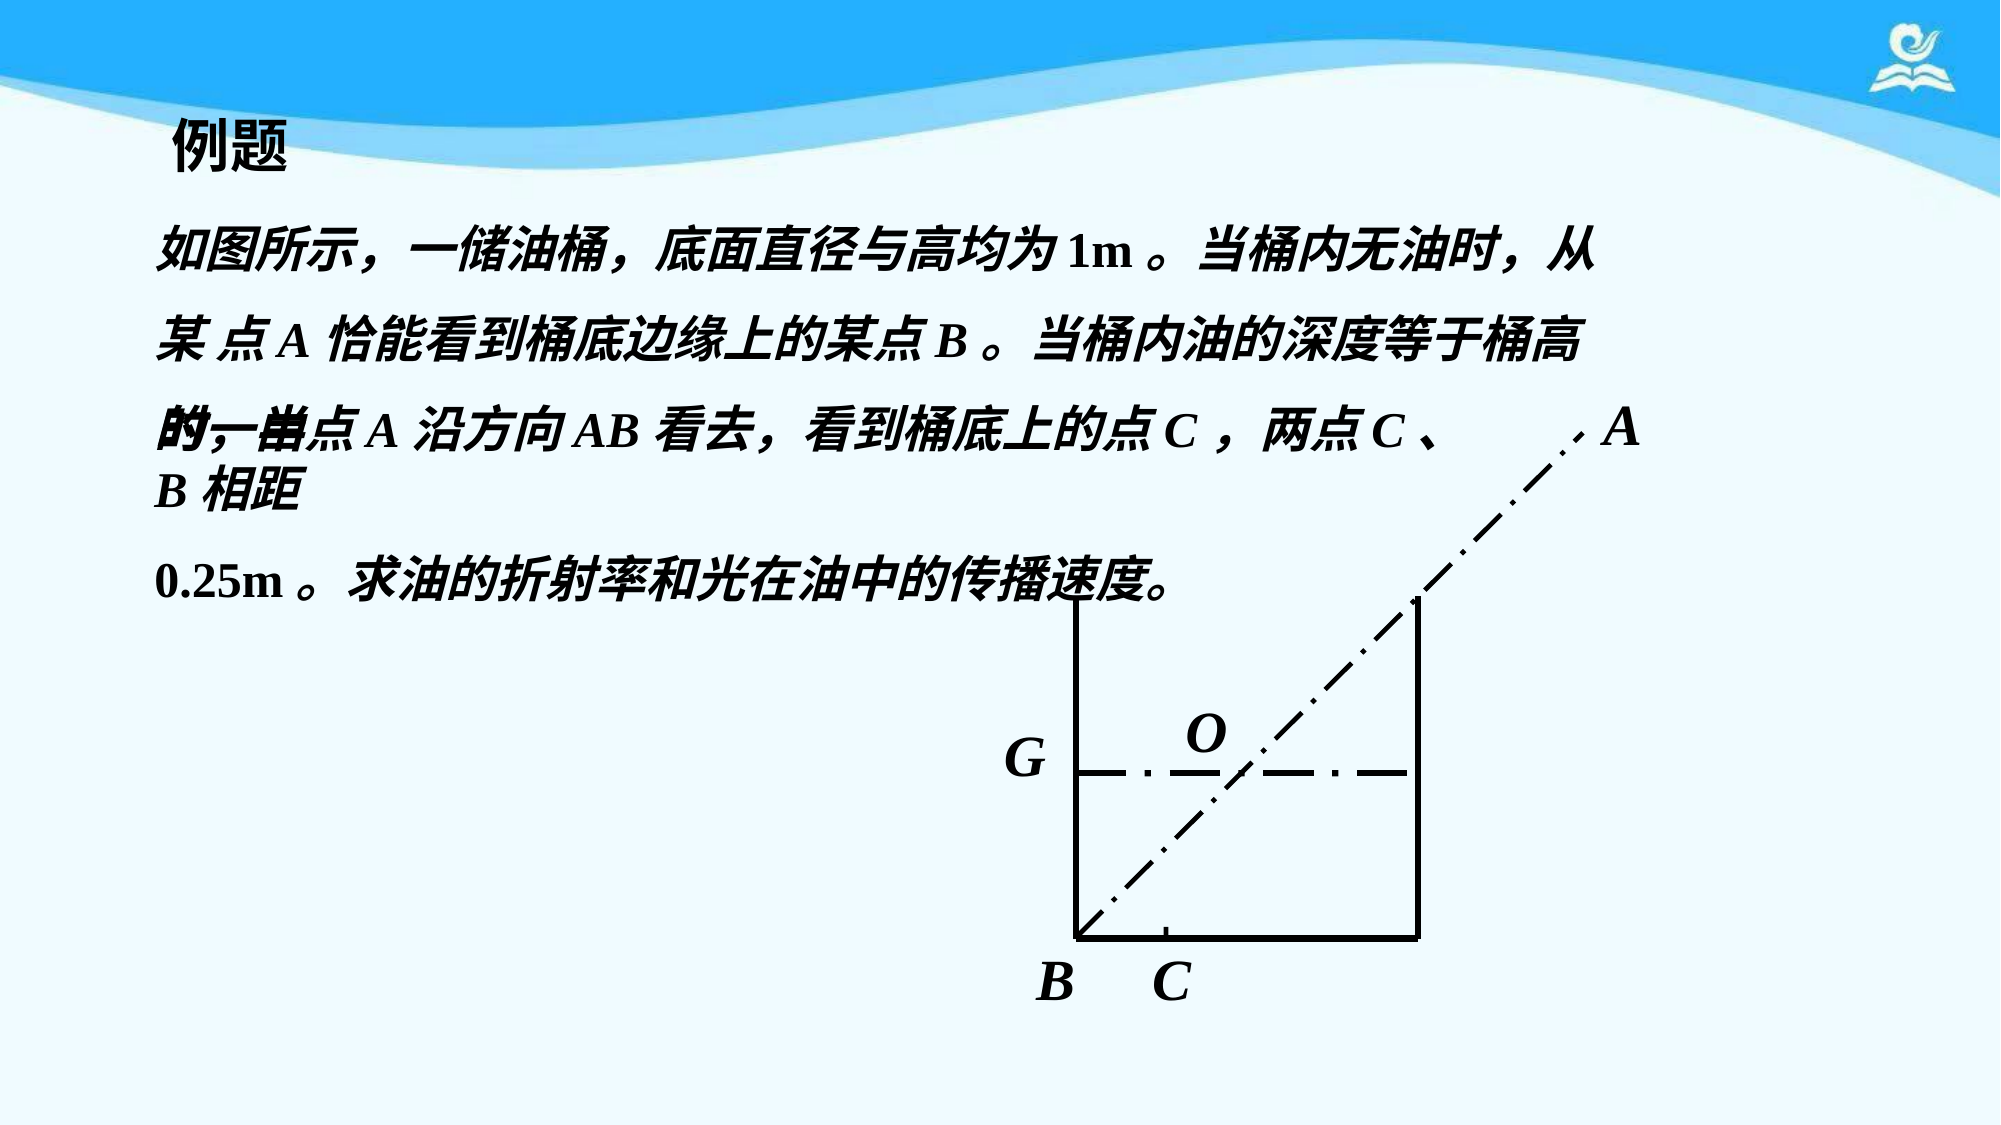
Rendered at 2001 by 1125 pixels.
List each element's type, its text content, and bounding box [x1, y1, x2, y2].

text_box [1572, 431, 1585, 444]
text_box [1163, 926, 1169, 939]
text_box [1509, 499, 1517, 506]
text_box [1459, 548, 1467, 556]
text_box [1074, 909, 1105, 940]
text_box [1310, 697, 1317, 705]
text_box [1160, 846, 1168, 854]
text_box [1260, 747, 1267, 754]
text_box [1323, 661, 1354, 692]
text_box [1273, 710, 1304, 741]
text_box [1124, 859, 1154, 890]
text_box G [1001, 716, 1049, 789]
text_box [1360, 648, 1367, 655]
title 如图所示，一储油桶，底面直径与高均为1m。当桶内无油时，从某 点A恰能看到桶底边缘上的某点B。当桶内油的深度等于桶高的一半 [152, 185, 1626, 458]
text_box [1240, 760, 1254, 773]
text_box 例题 [169, 107, 291, 180]
text_box [1110, 896, 1118, 903]
picture [0, 0, 2000, 1125]
text_box B C [1034, 940, 1191, 1013]
text_box O [1183, 692, 1230, 765]
text_box [1409, 598, 1417, 606]
text_box [1223, 772, 1241, 791]
text_box [1522, 462, 1553, 493]
text_box [1210, 796, 1218, 804]
text_box [1173, 810, 1204, 840]
text_box [1472, 512, 1503, 543]
text_box [1423, 562, 1453, 592]
text_box [1238, 770, 1245, 777]
text_box [1373, 611, 1404, 642]
text_box [1559, 449, 1566, 457]
text_box [1144, 770, 1151, 777]
text_box A [1601, 385, 1644, 458]
text_box 时，由点A沿方向AB看去，看到桶底上的点C，两点C、B相距 0.25m。求油的折射率和光在油中的传播速度。 [152, 365, 1509, 608]
text_box [1332, 770, 1339, 777]
